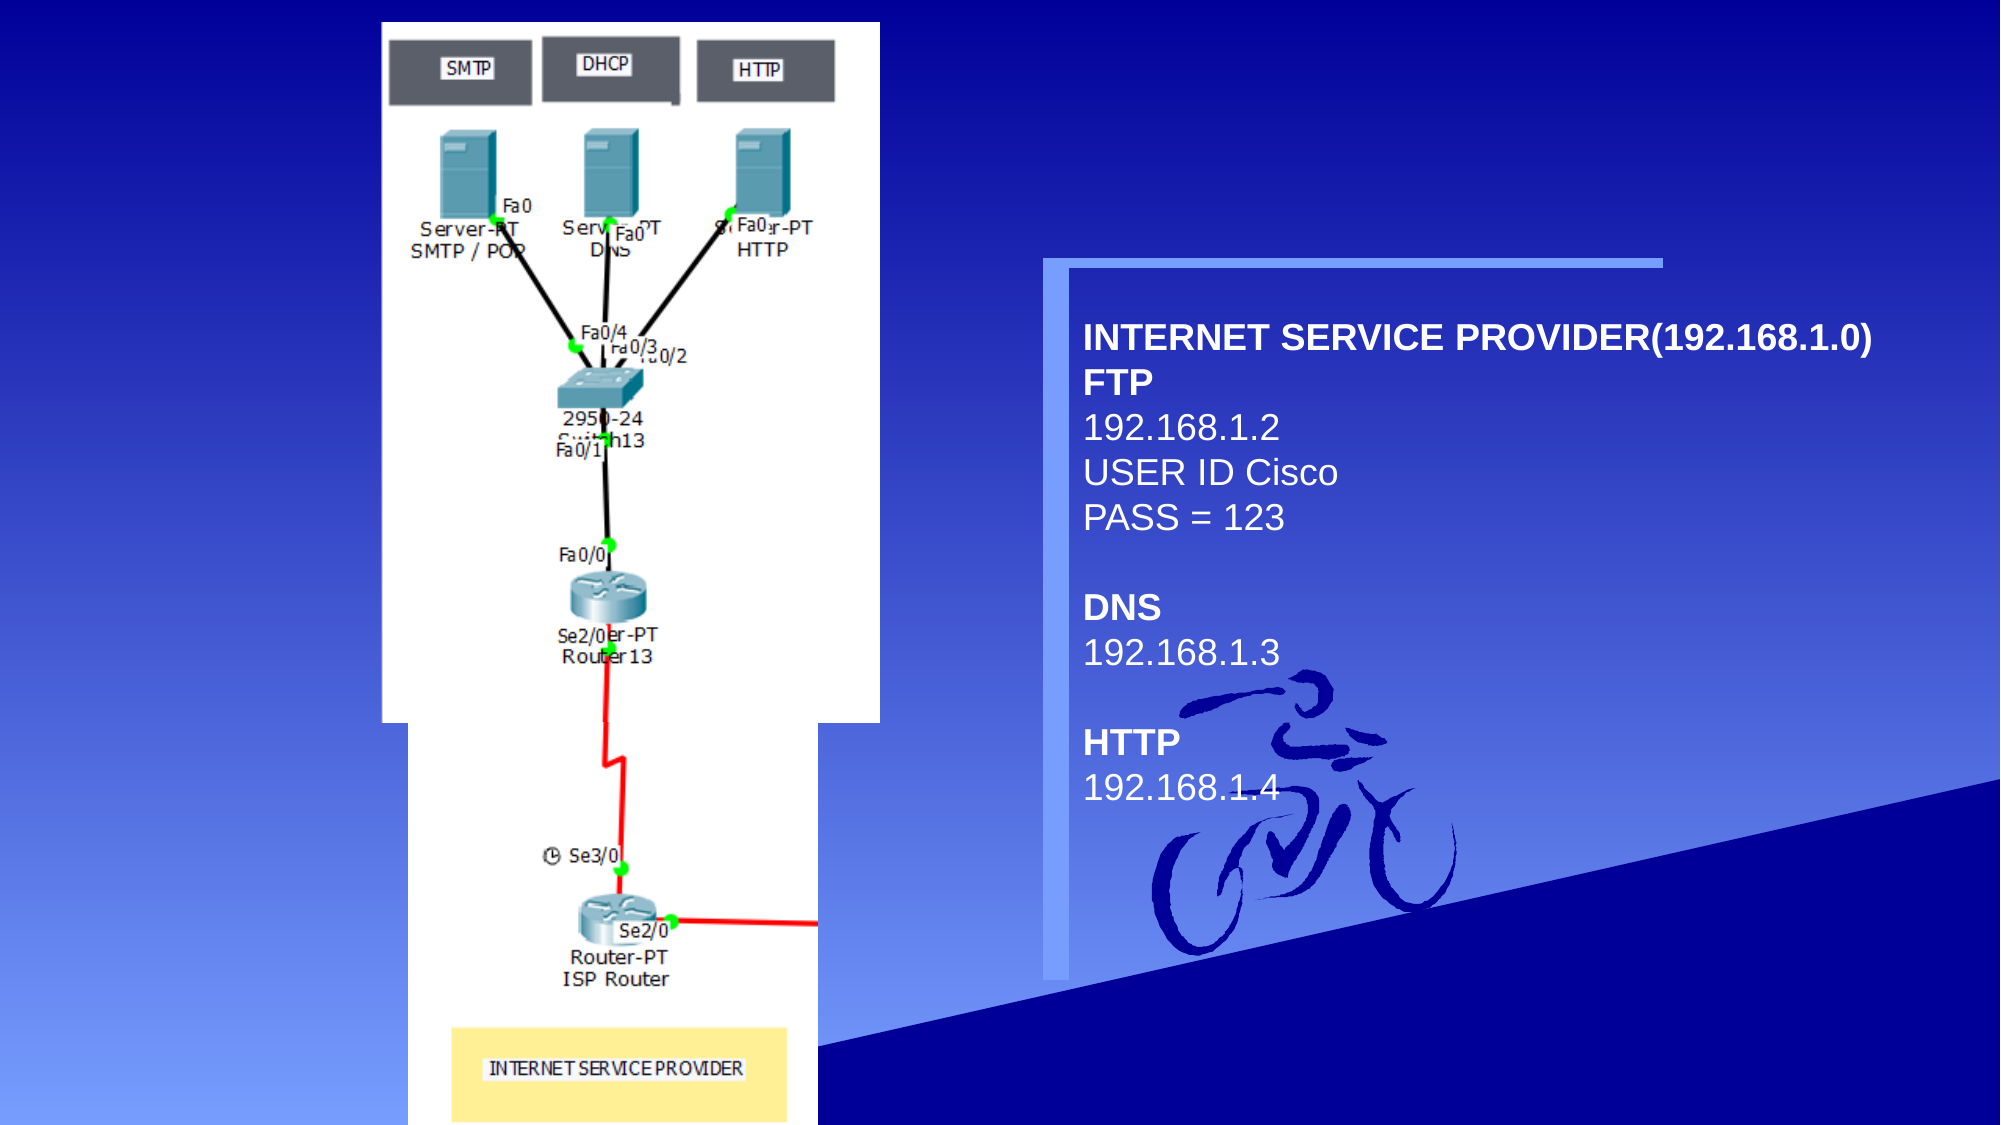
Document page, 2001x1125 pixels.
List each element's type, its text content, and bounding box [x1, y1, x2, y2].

picture [408, 722, 818, 1125]
text_box [1067, 258, 1663, 268]
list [381, 22, 880, 723]
text_box INTERNET SERVICE PROVIDER(192.168.1.0) FTP 192.168.1.2 USER ID Cisco PASS = 123 DNS 192.168.1.3 HTTP 192.168.1.4 [1068, 305, 1940, 815]
text_box [1043, 258, 1069, 980]
